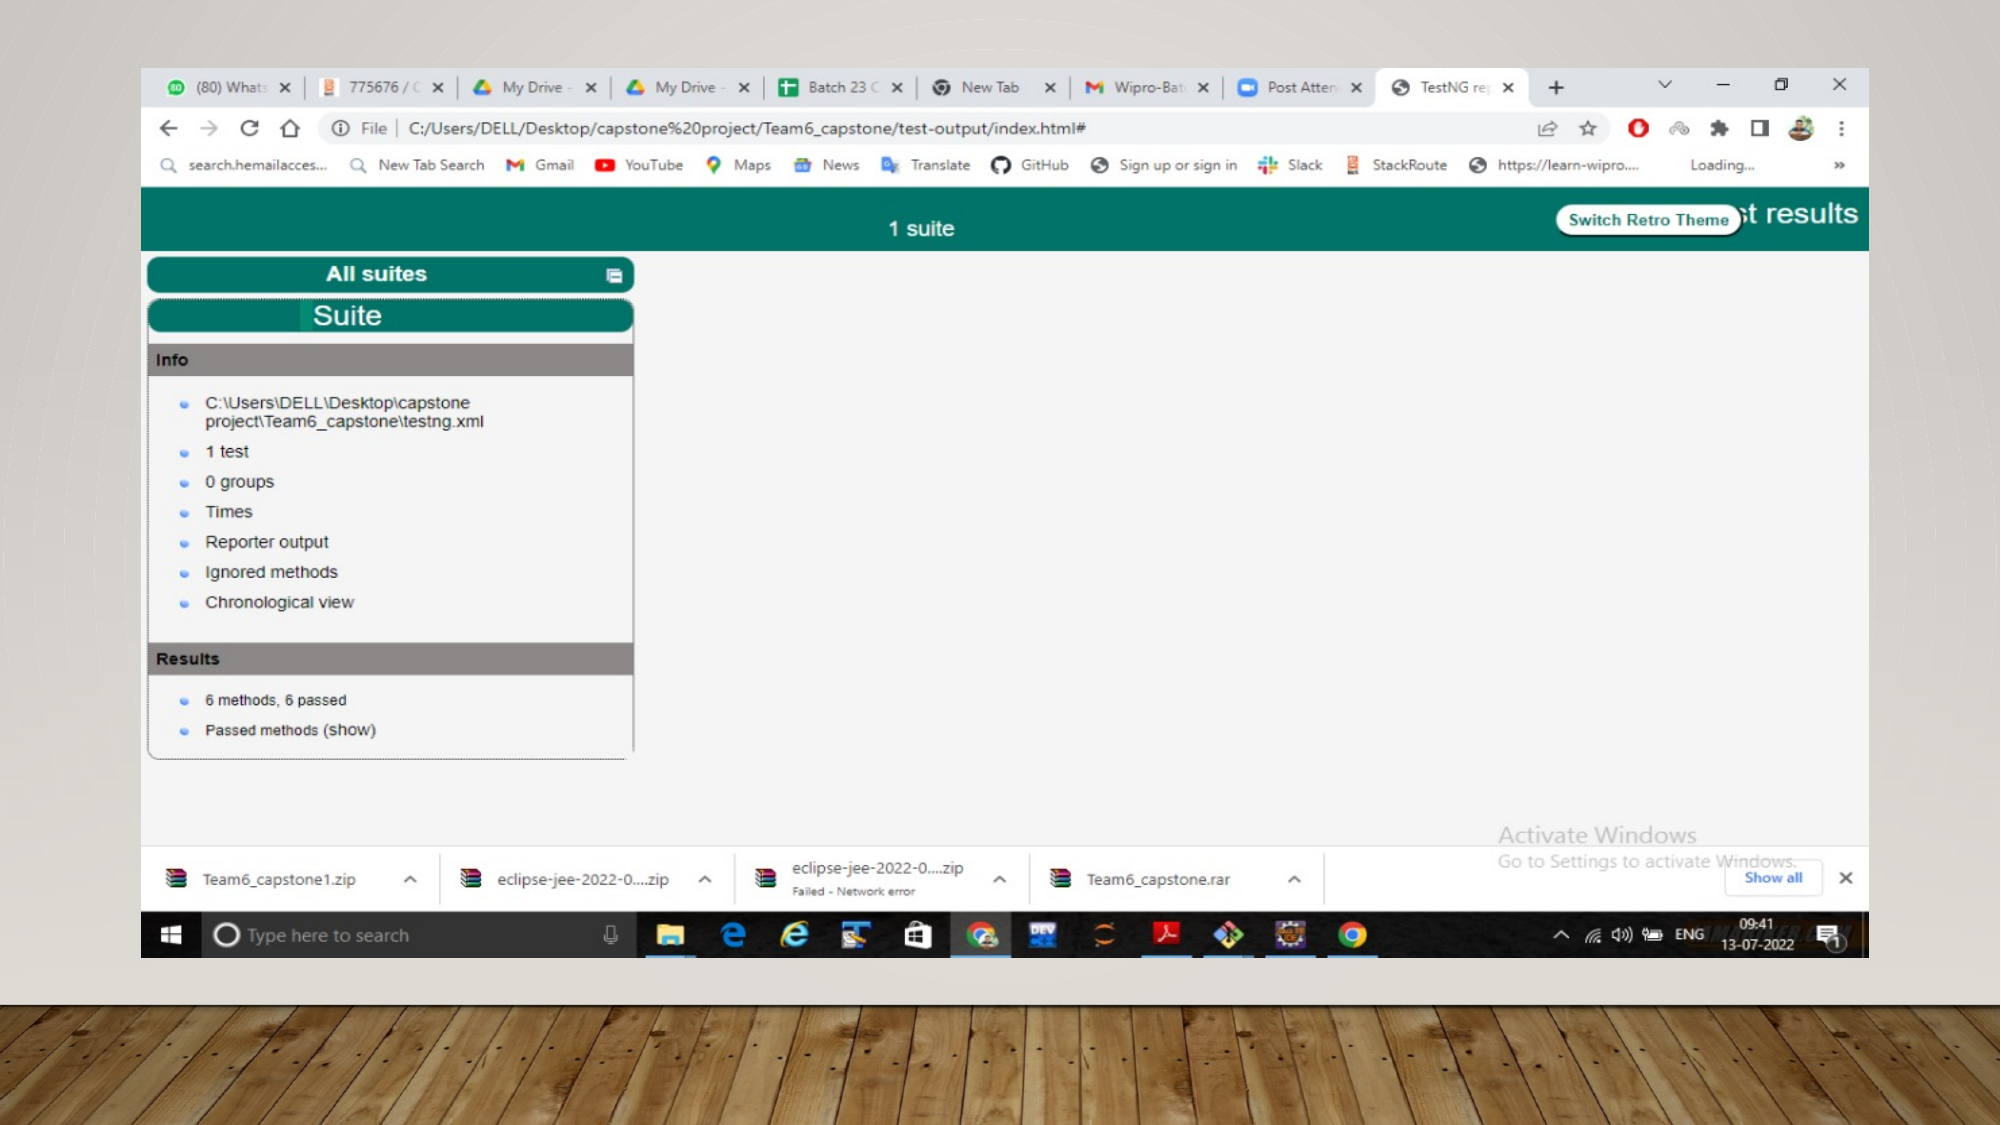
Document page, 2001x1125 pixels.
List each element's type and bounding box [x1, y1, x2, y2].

picture [140, 68, 1869, 958]
picture [0, 1005, 2000, 1125]
